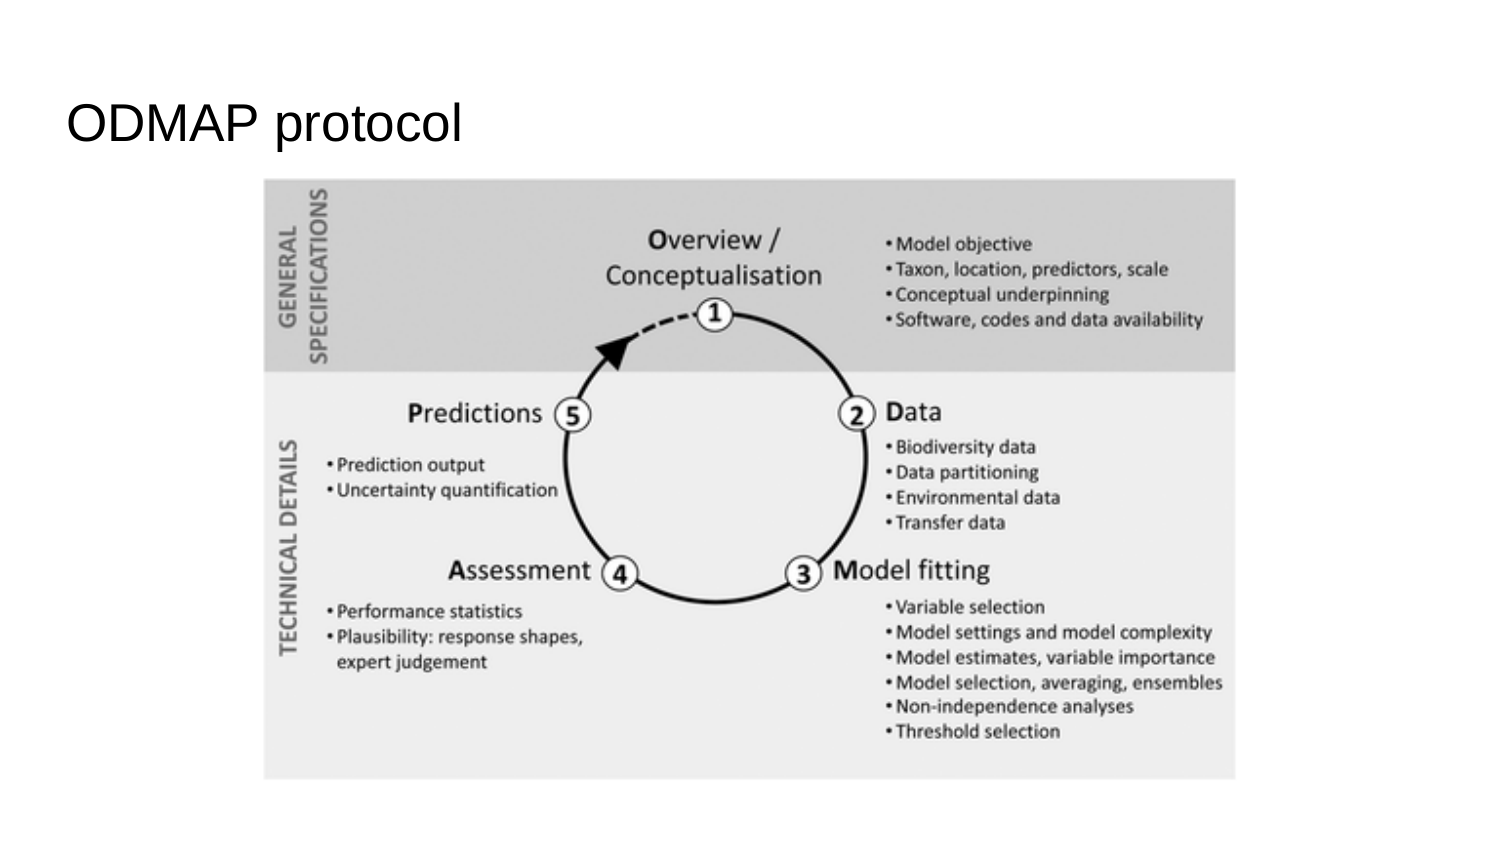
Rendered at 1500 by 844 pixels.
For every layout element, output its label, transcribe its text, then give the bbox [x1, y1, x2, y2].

title ODMAP protocol [51, 72, 1449, 167]
picture [262, 177, 1238, 783]
